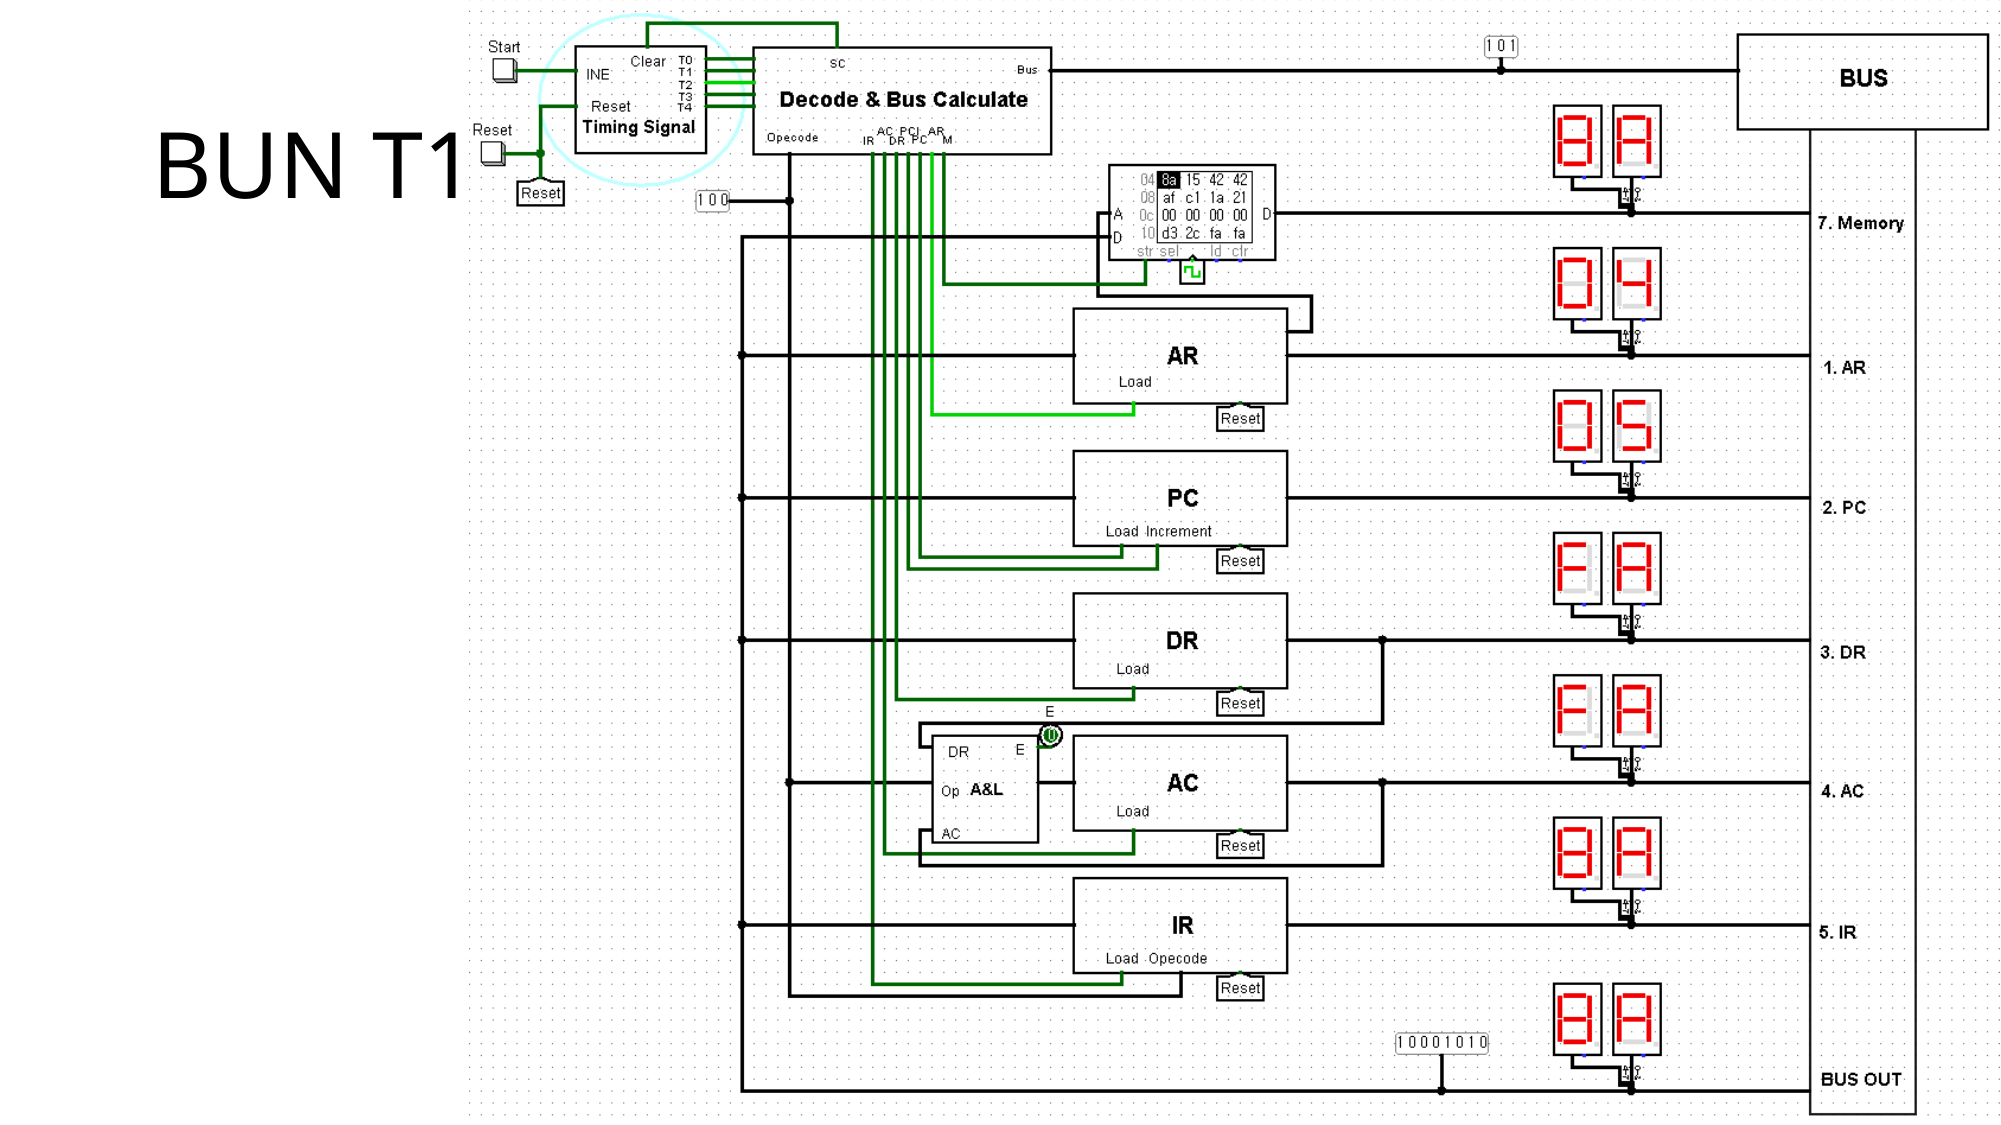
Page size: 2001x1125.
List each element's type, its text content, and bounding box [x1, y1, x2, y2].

picture [469, 0, 2000, 1125]
title BUN T1 [137, 59, 464, 278]
